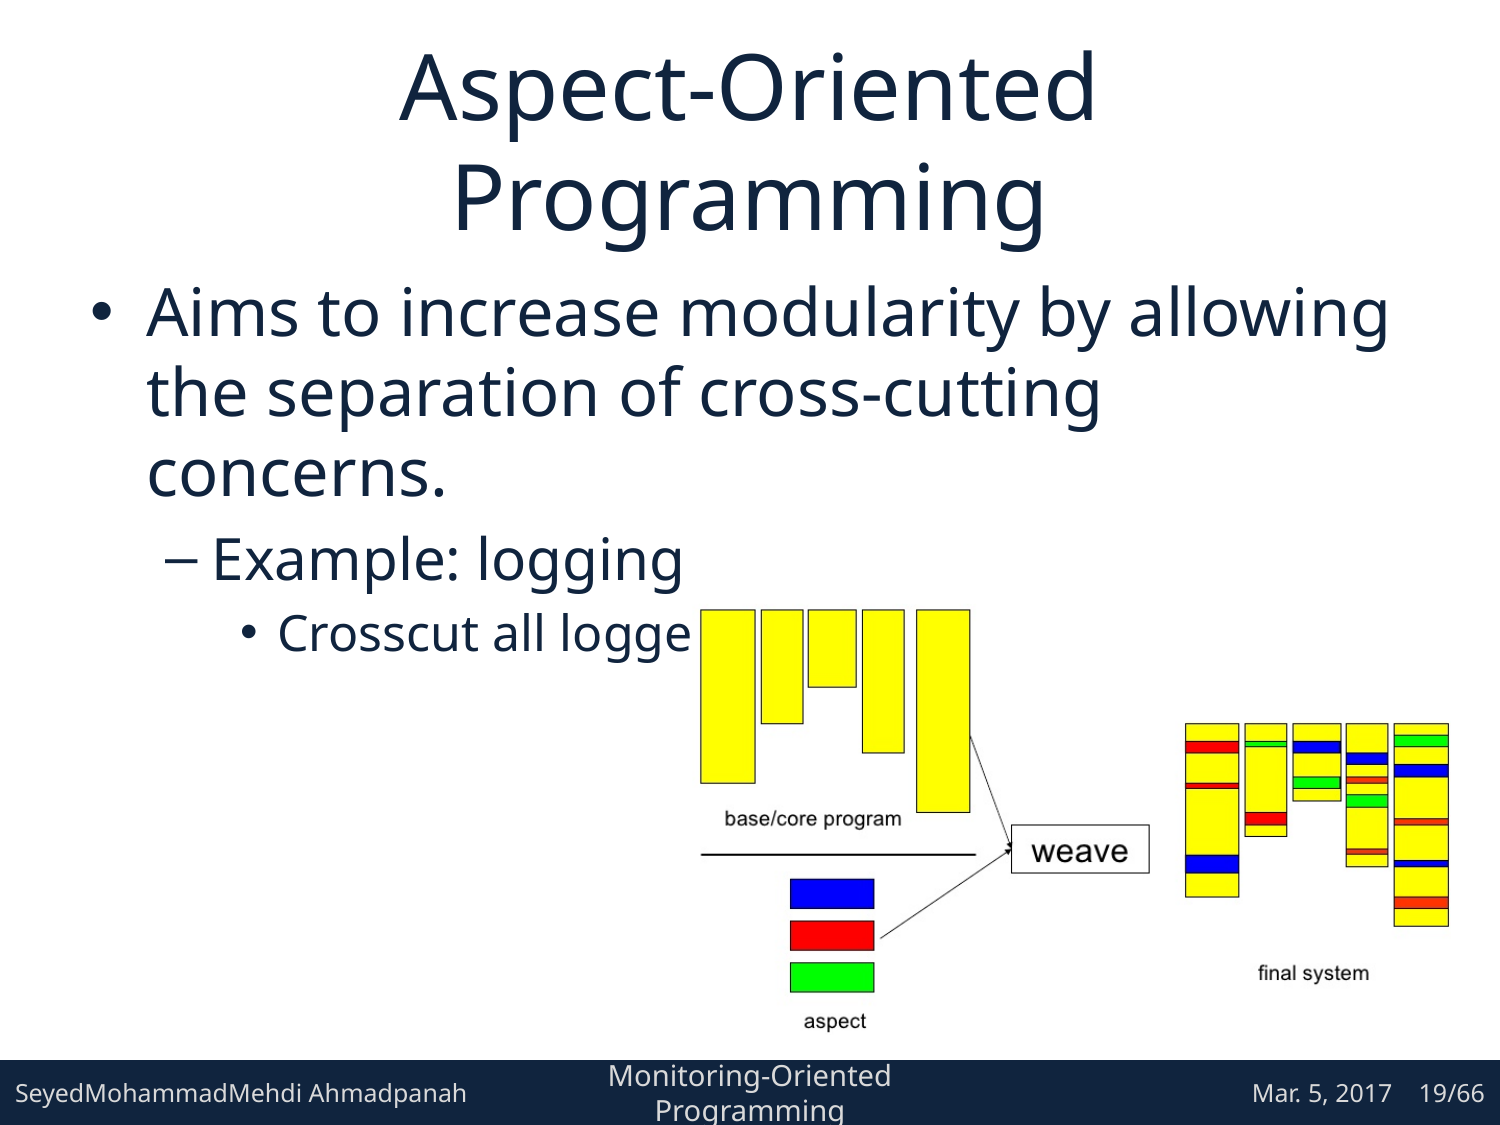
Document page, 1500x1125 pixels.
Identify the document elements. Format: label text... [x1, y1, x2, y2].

list Aims to increase modularity by allowing the separation of cross-cutting concerns. Example: logging Crosscut all logged classes and methods [75, 262, 1425, 1005]
title Aspect-Oriented Programming [75, 45, 1425, 233]
picture [692, 596, 1452, 1035]
